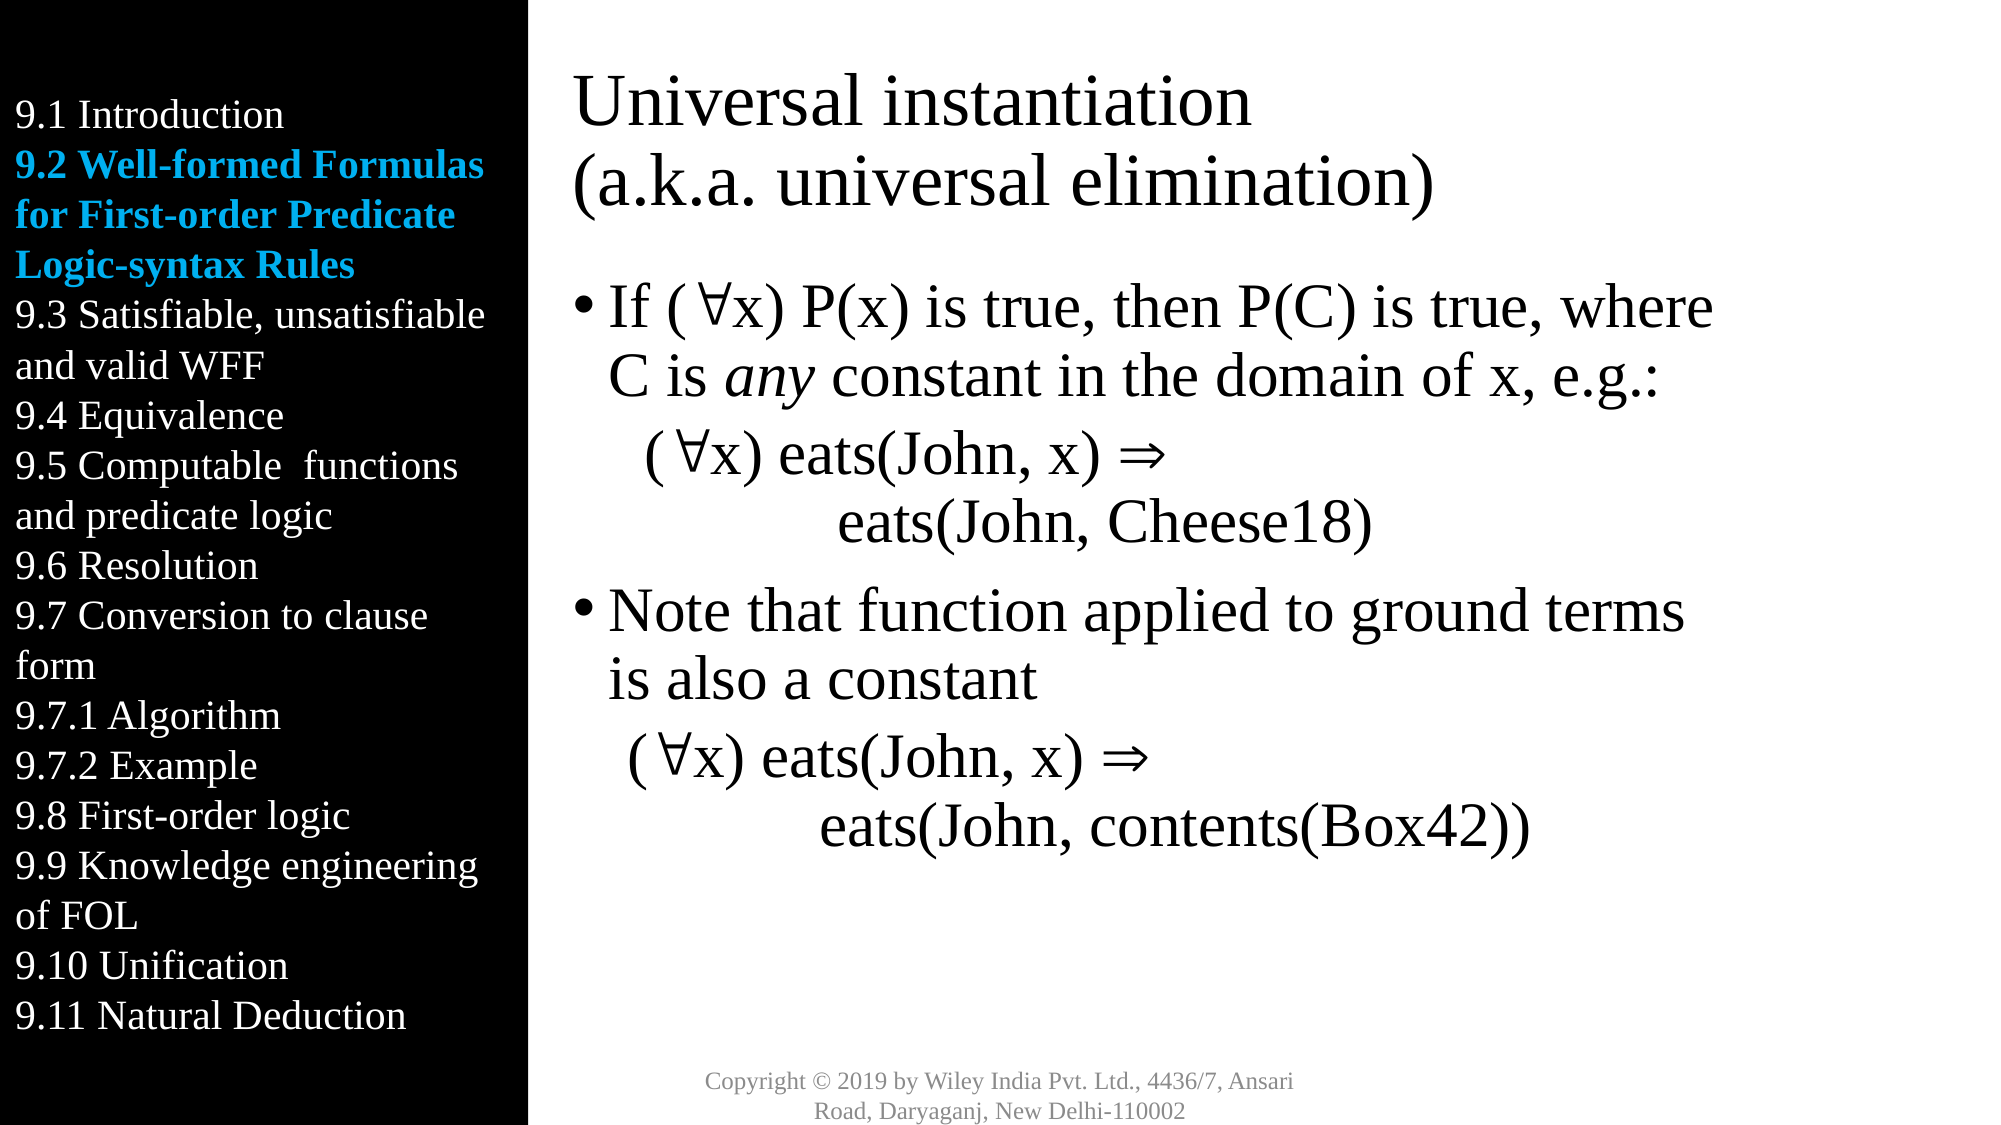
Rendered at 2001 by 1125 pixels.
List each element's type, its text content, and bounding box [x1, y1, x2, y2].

footer Copyright © 2019 by Wiley India Pvt. Ltd., 4436/7, Ansari Road, Daryaganj, New Delhi-110002 [662, 1065, 1338, 1125]
list If (x) P(x) is true, then P(C) is true, where C is any constant in the domain of x, e.g.: (x) eats(John, x)  eats(John, Cheese18) Note that function applied to ground terms is also a constant (x) eats(John, x)  eats(John, contents(Box42)) [558, 265, 1742, 941]
title Universal instantiation (a.k.a. universal elimination) [558, 47, 1985, 235]
text_box 9.1 Introduction 9.2 Well-formed Formulas for First-order Predicate Logic-syntax Rules 9.3 Satisfiable, unsatisfiable and valid WFF 9.4 Equivalence 9.5 Computable functions and predicate logic 9.6 Resolution 9.7 Conversion to clause form 9.7.1 Algorithm 9.7.2 Example 9.8 First-order logic 9.9 Knowledge engineering of FOL 9.10 Unification 9.11 Natural Deduction [0, 0, 529, 1125]
